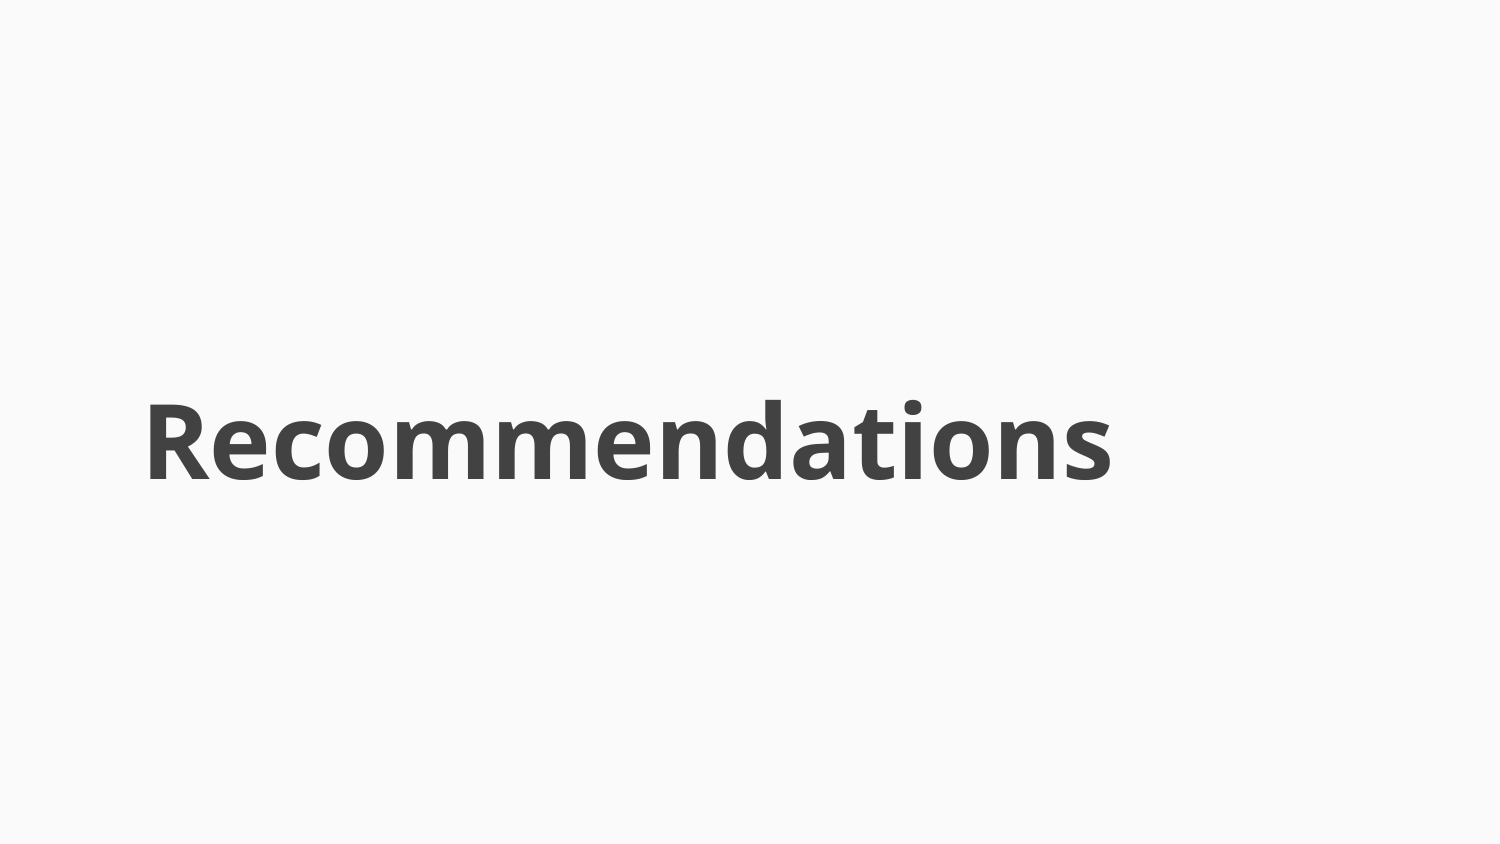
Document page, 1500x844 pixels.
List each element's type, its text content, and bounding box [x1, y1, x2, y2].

title Recommendations [51, 359, 1449, 516]
